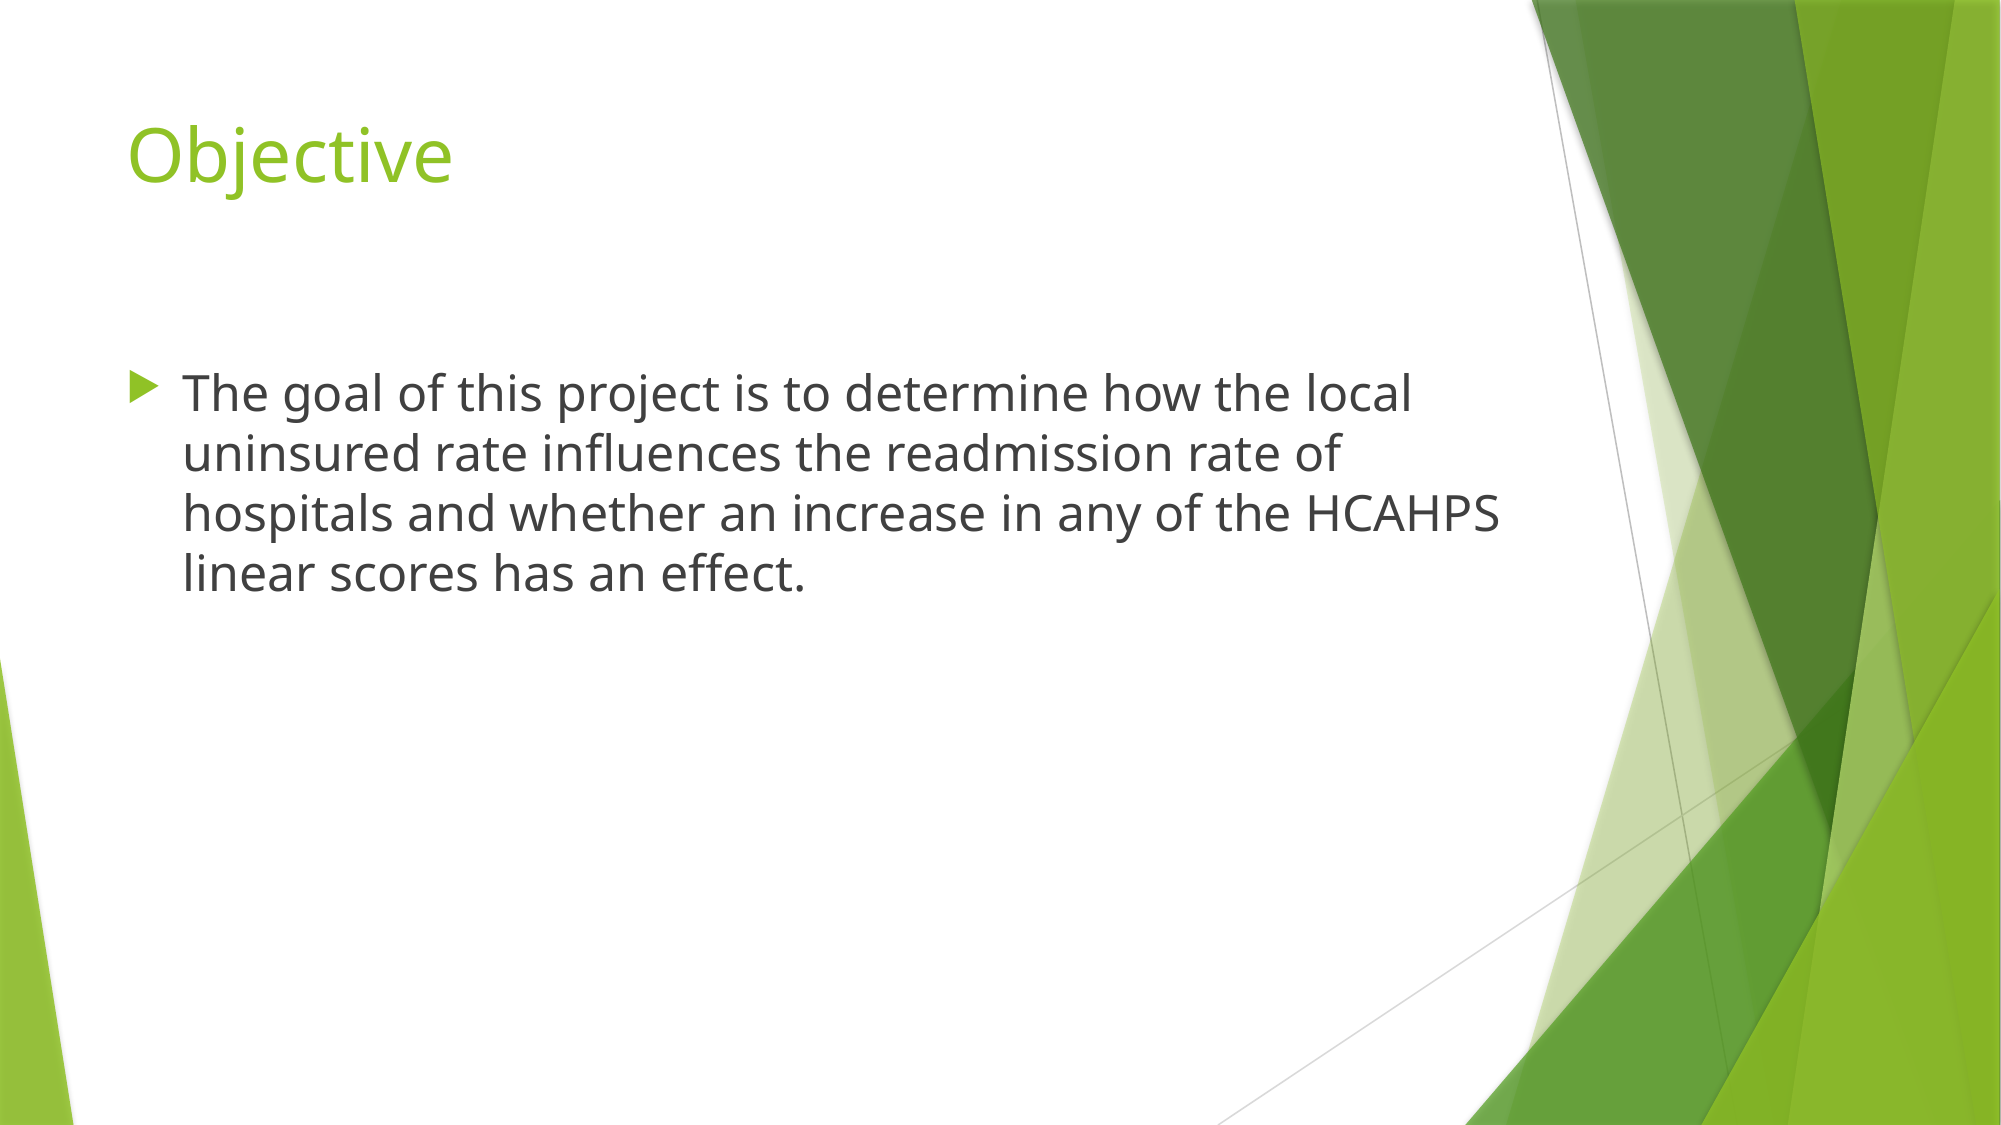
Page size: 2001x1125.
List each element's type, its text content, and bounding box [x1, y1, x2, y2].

title Objective [111, 99, 1522, 211]
list The goal of this project is to determine how the local uninsured rate influences the readmission rate of hospitals and whether an increase in any of the HCAHPS linear scores has an effect. [111, 354, 1522, 992]
